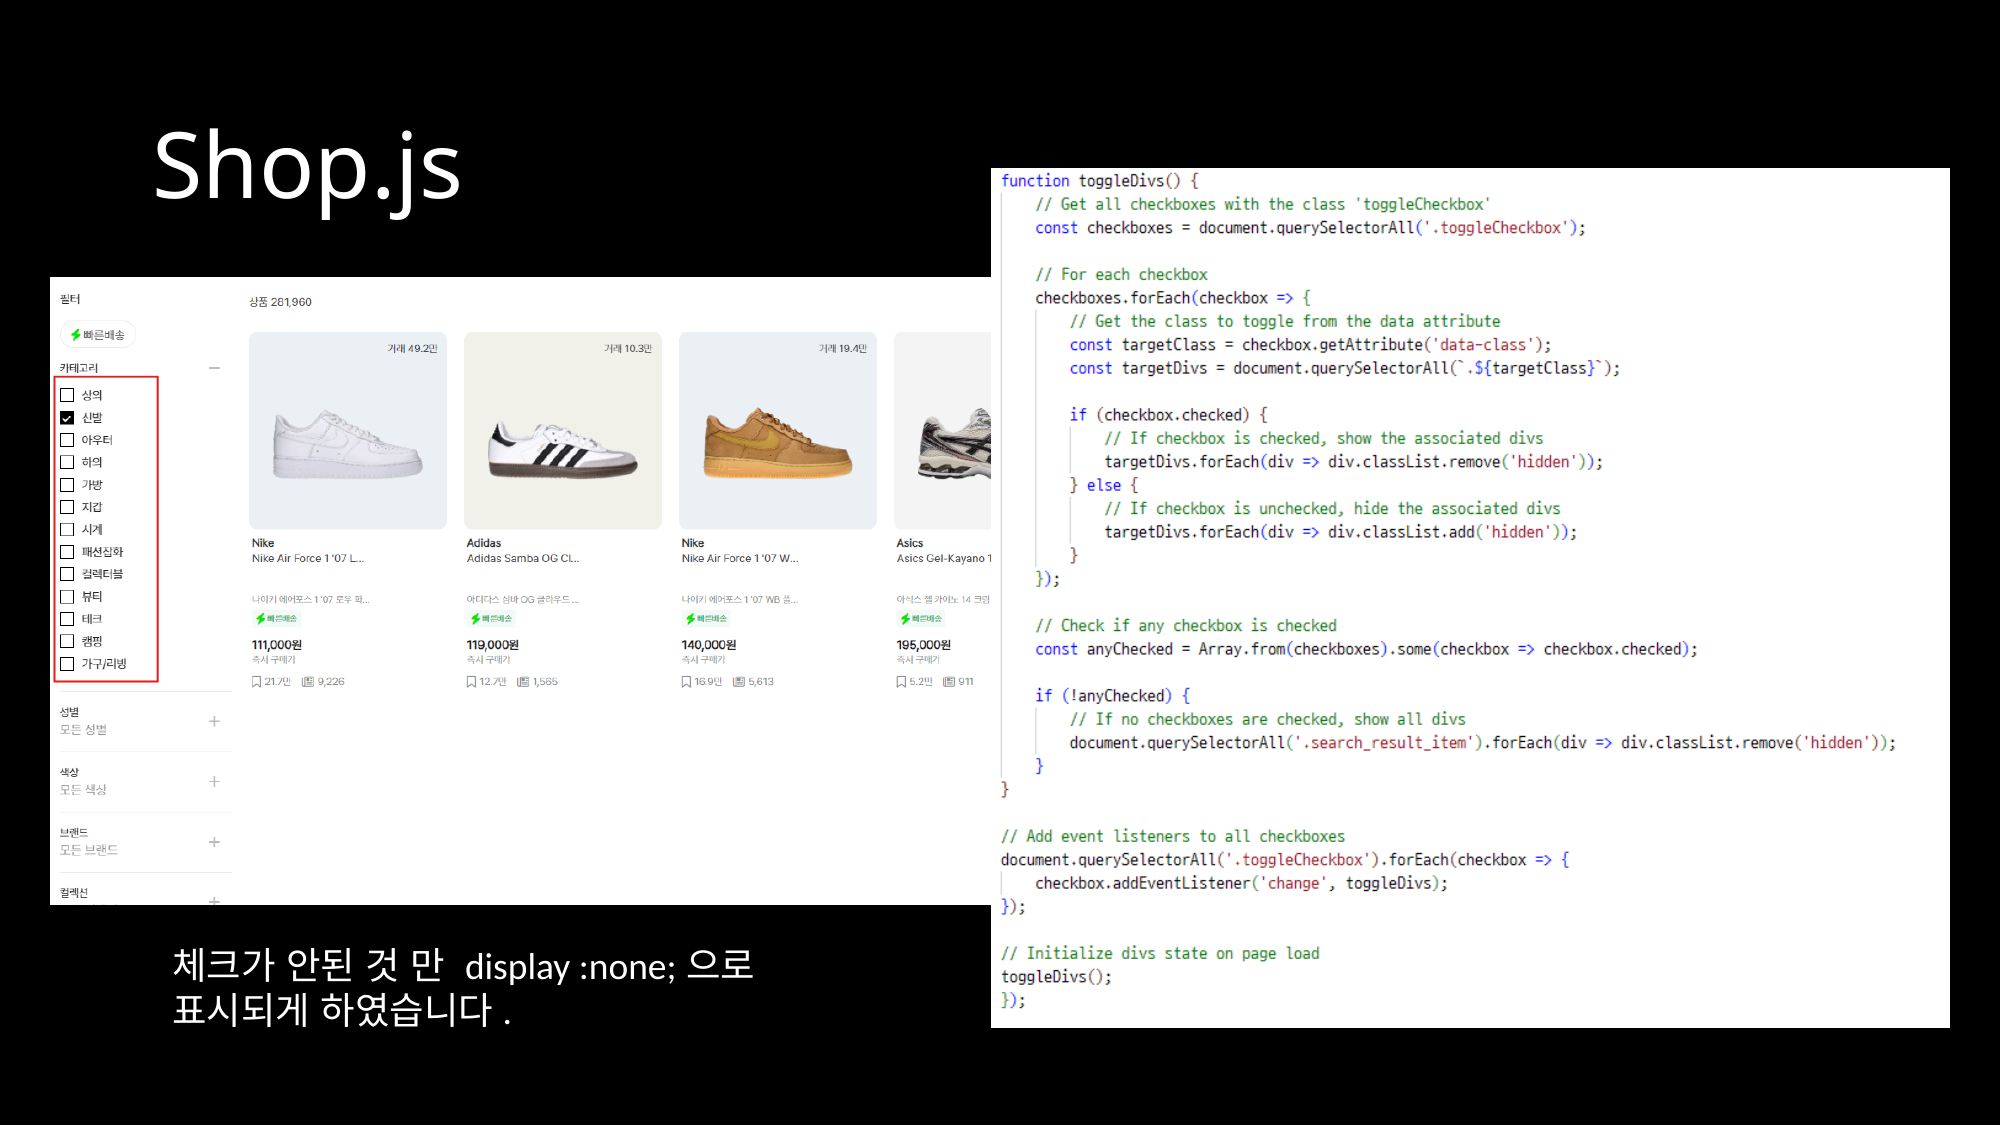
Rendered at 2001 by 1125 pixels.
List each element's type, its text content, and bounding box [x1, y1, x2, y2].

title Shop.js [137, 59, 1863, 277]
text_box 체크가 안된 것 만 display :none;으로 표시되게 하였습니다. [157, 934, 825, 1040]
picture [991, 168, 1950, 1028]
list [49, 277, 991, 905]
